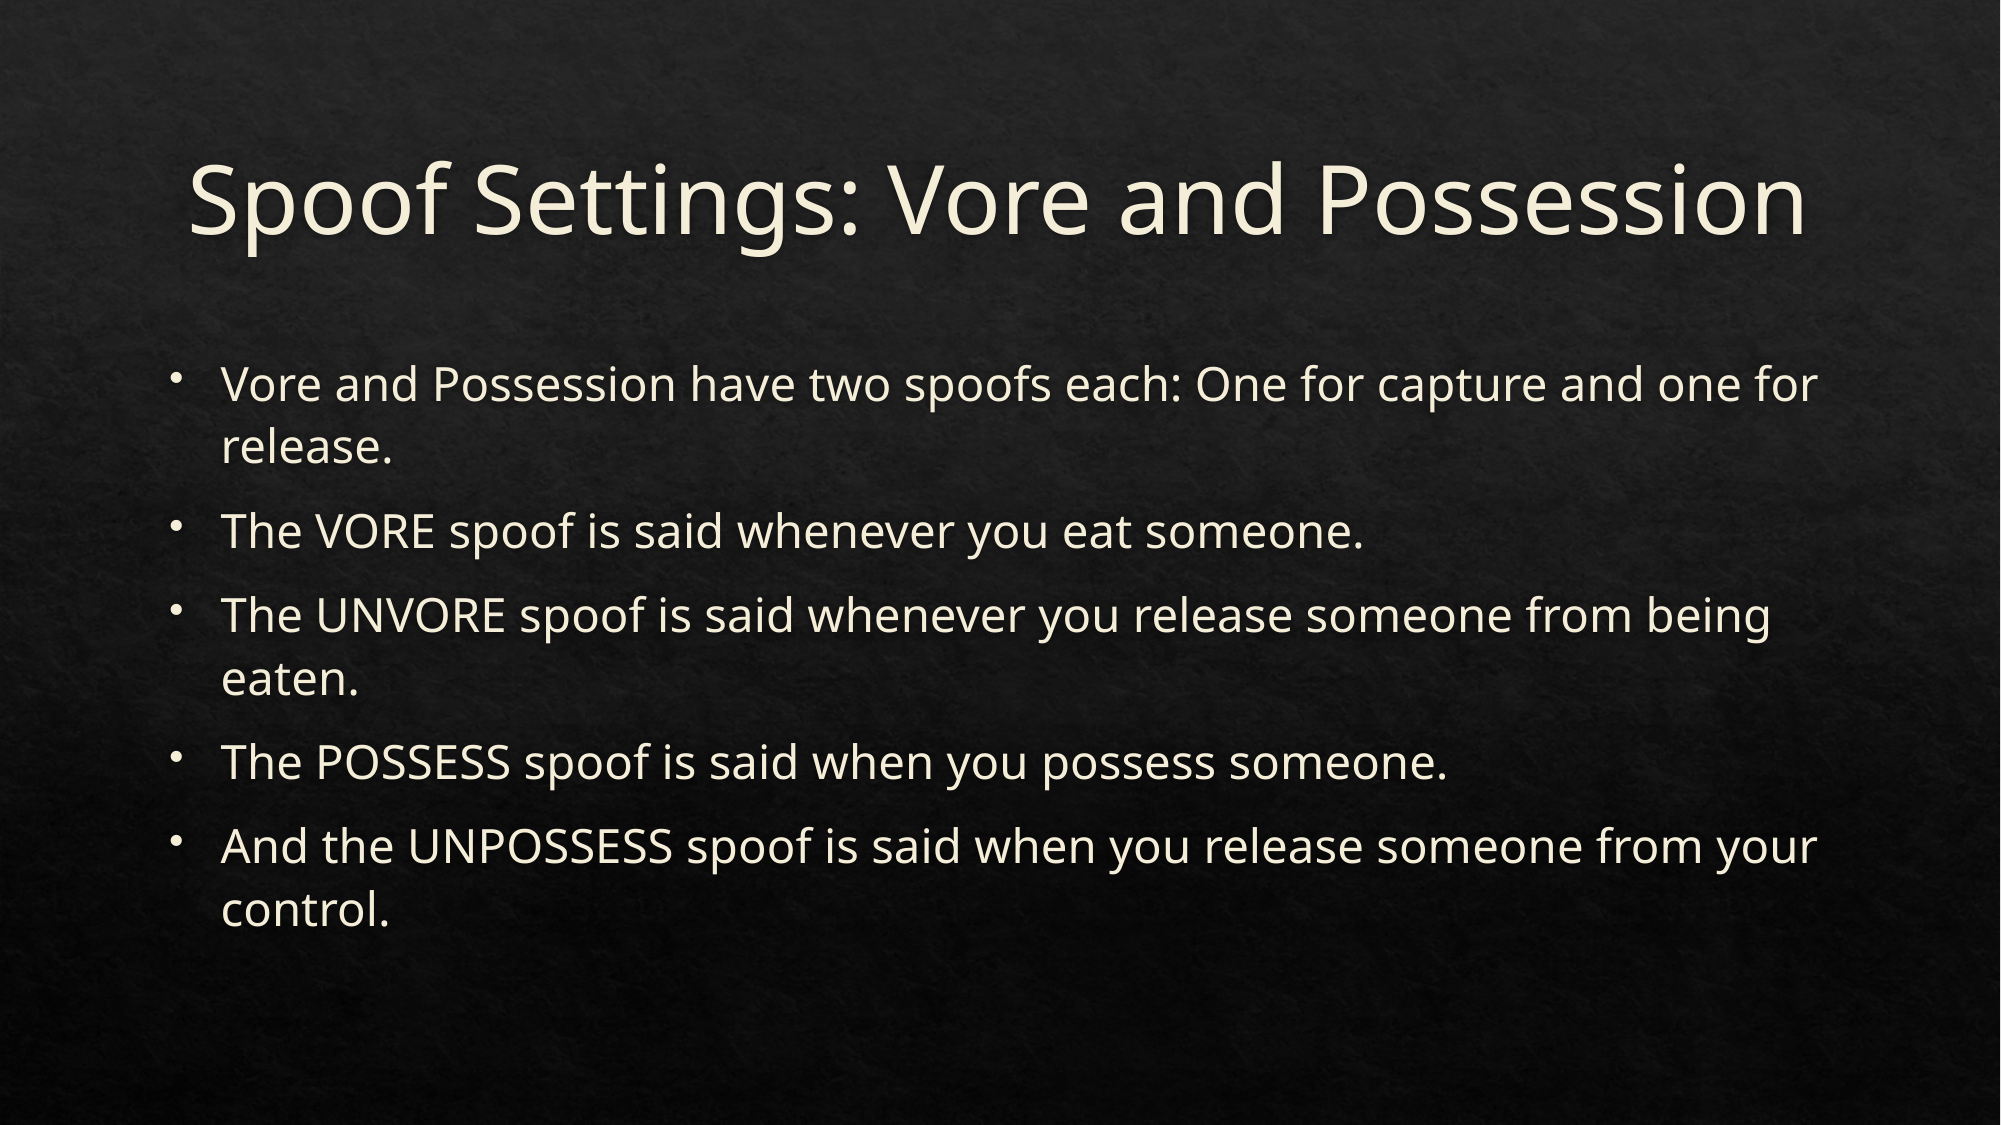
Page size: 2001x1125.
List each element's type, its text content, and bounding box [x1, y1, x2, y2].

title Spoof Settings: Vore and Possession [149, 99, 1849, 307]
list Vore and Possession have two spoofs each: One for capture and one for release. The vore spoof is said whenever you eat someone. The unvore spoof is said whenever you release someone from being eaten. The possess spoof is said when you possess someone. And the unpossess spoof is said when you release someone from your control. [149, 340, 1849, 950]
